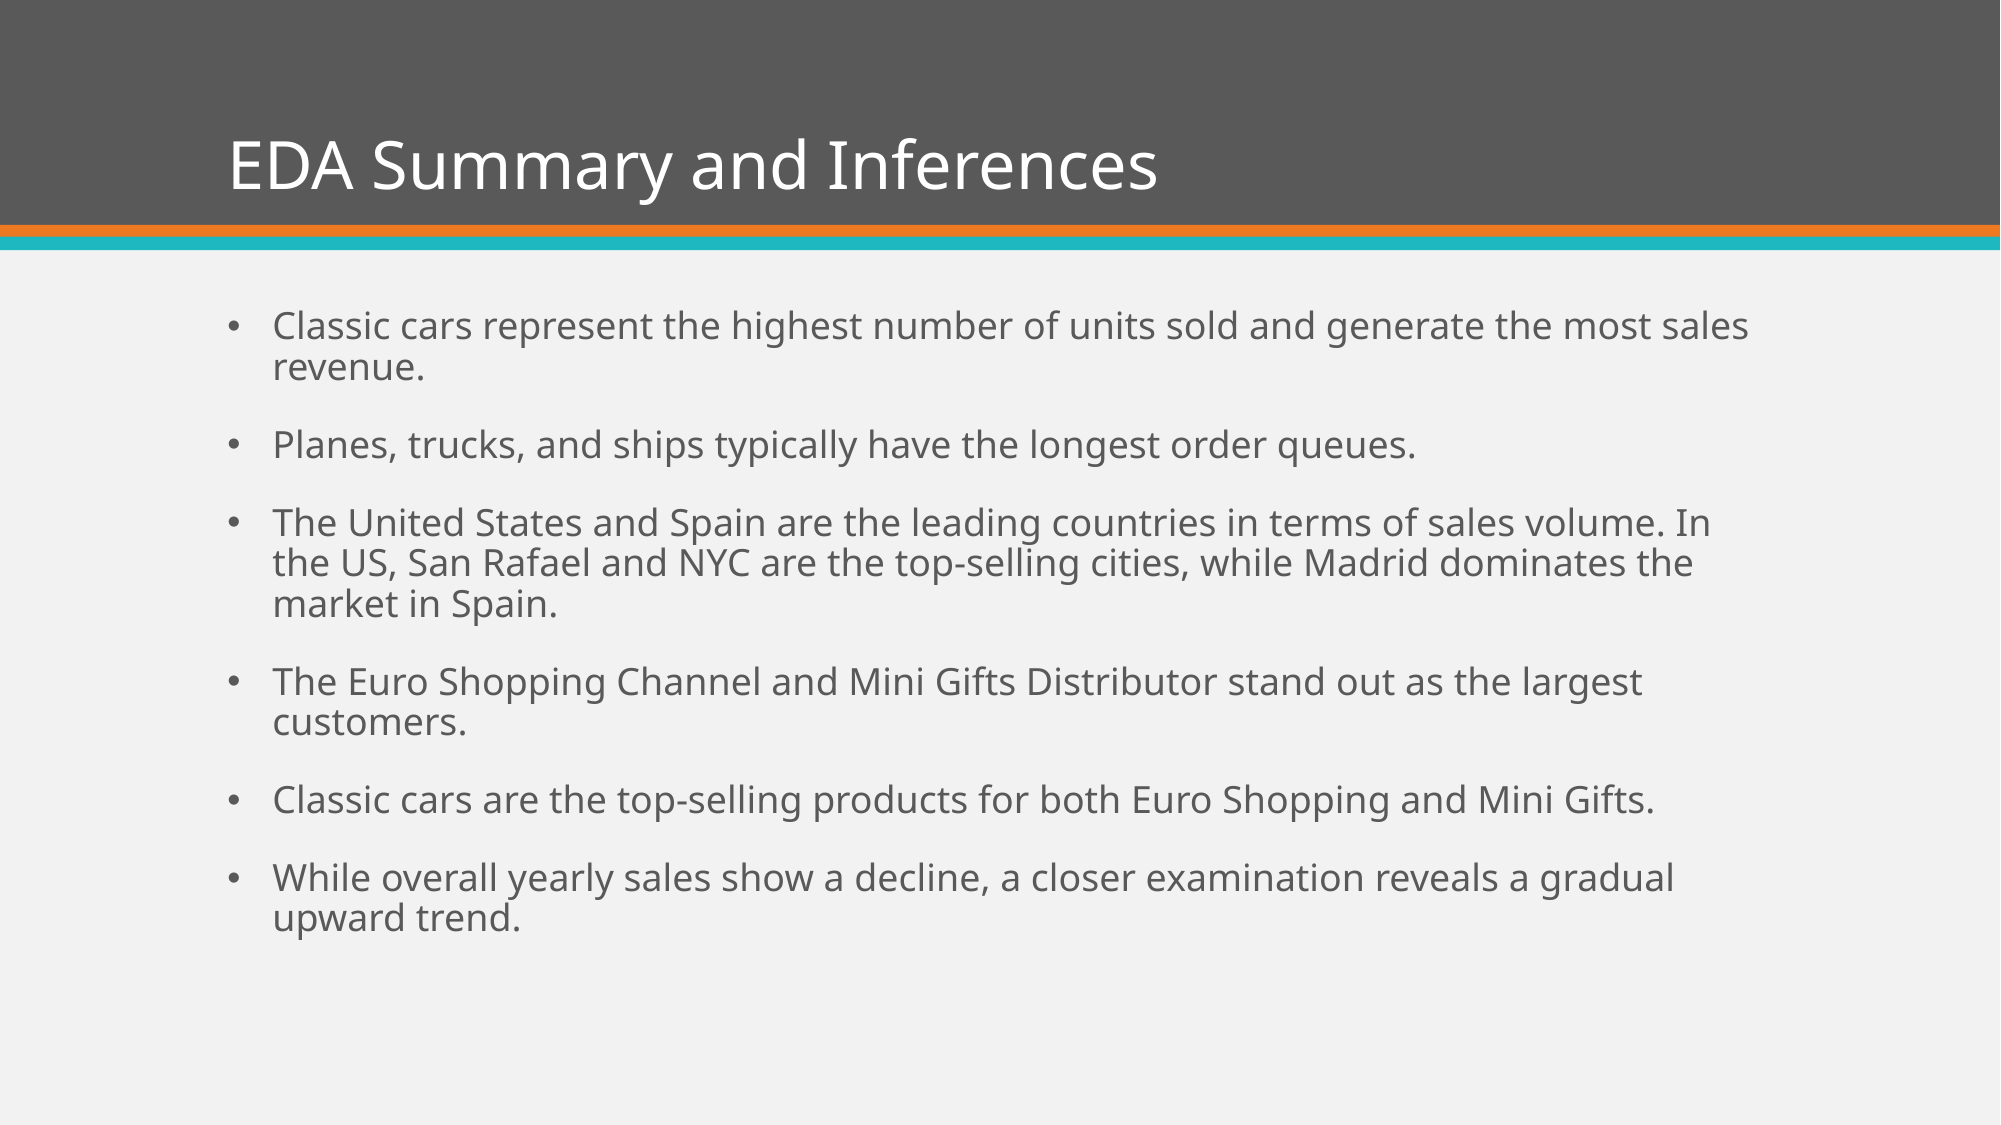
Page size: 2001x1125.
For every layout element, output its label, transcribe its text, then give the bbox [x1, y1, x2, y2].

title EDA Summary and Inferences [212, 41, 1788, 212]
list Classic cars represent the highest number of units sold and generate the most sales revenue. Planes, trucks, and ships typically have the longest order queues. The United States and Spain are the leading countries in terms of sales volume. In the US, San Rafael and NYC are the top-selling cities, while Madrid dominates the market in Spain. The Euro Shopping Channel and Mini Gifts Distributor stand out as the largest customers. Classic cars are the top-selling products for both Euro Shopping and Mini Gifts. While overall yearly sales show a decline, a closer examination reveals a gradual upward trend. [212, 299, 1788, 1013]
